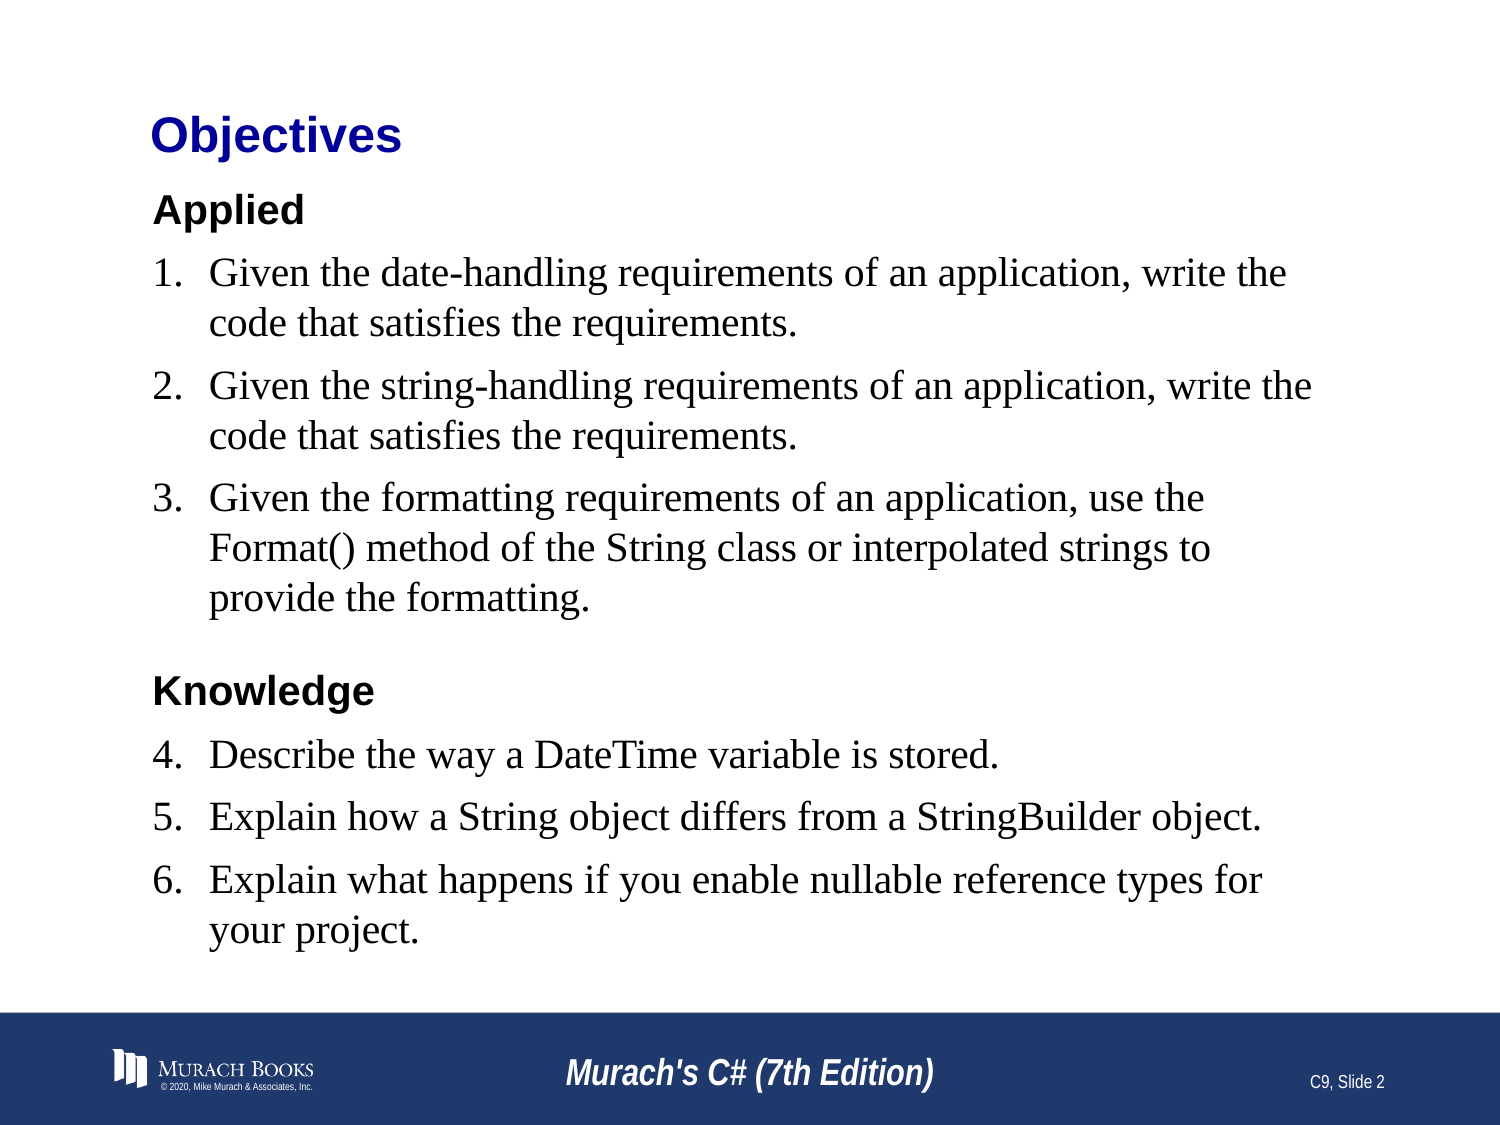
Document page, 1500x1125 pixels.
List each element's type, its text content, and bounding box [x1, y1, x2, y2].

list Applied Given the date-handling requirements of an application, write the code that satisfies the requirements. Given the string-handling requirements of an application, write the code that satisfies the requirements. Given the formatting requirements of an application, use the Format() method of the String class or interpolated strings to provide the formatting. Knowledge Describe the way a DateTime variable is stored. Explain how a String object differs from a StringBuilder object. Explain what happens if you enable nullable reference types for your project. [137, 174, 1350, 975]
slide_number Murach's C# (7th Edition) [463, 1025, 1050, 1100]
footer © 2020, Mike Murach & Associates, Inc. [12, 1025, 463, 1100]
title Objectives [150, 102, 1350, 164]
slide_number C9, Slide 2 [1087, 1025, 1400, 1100]
